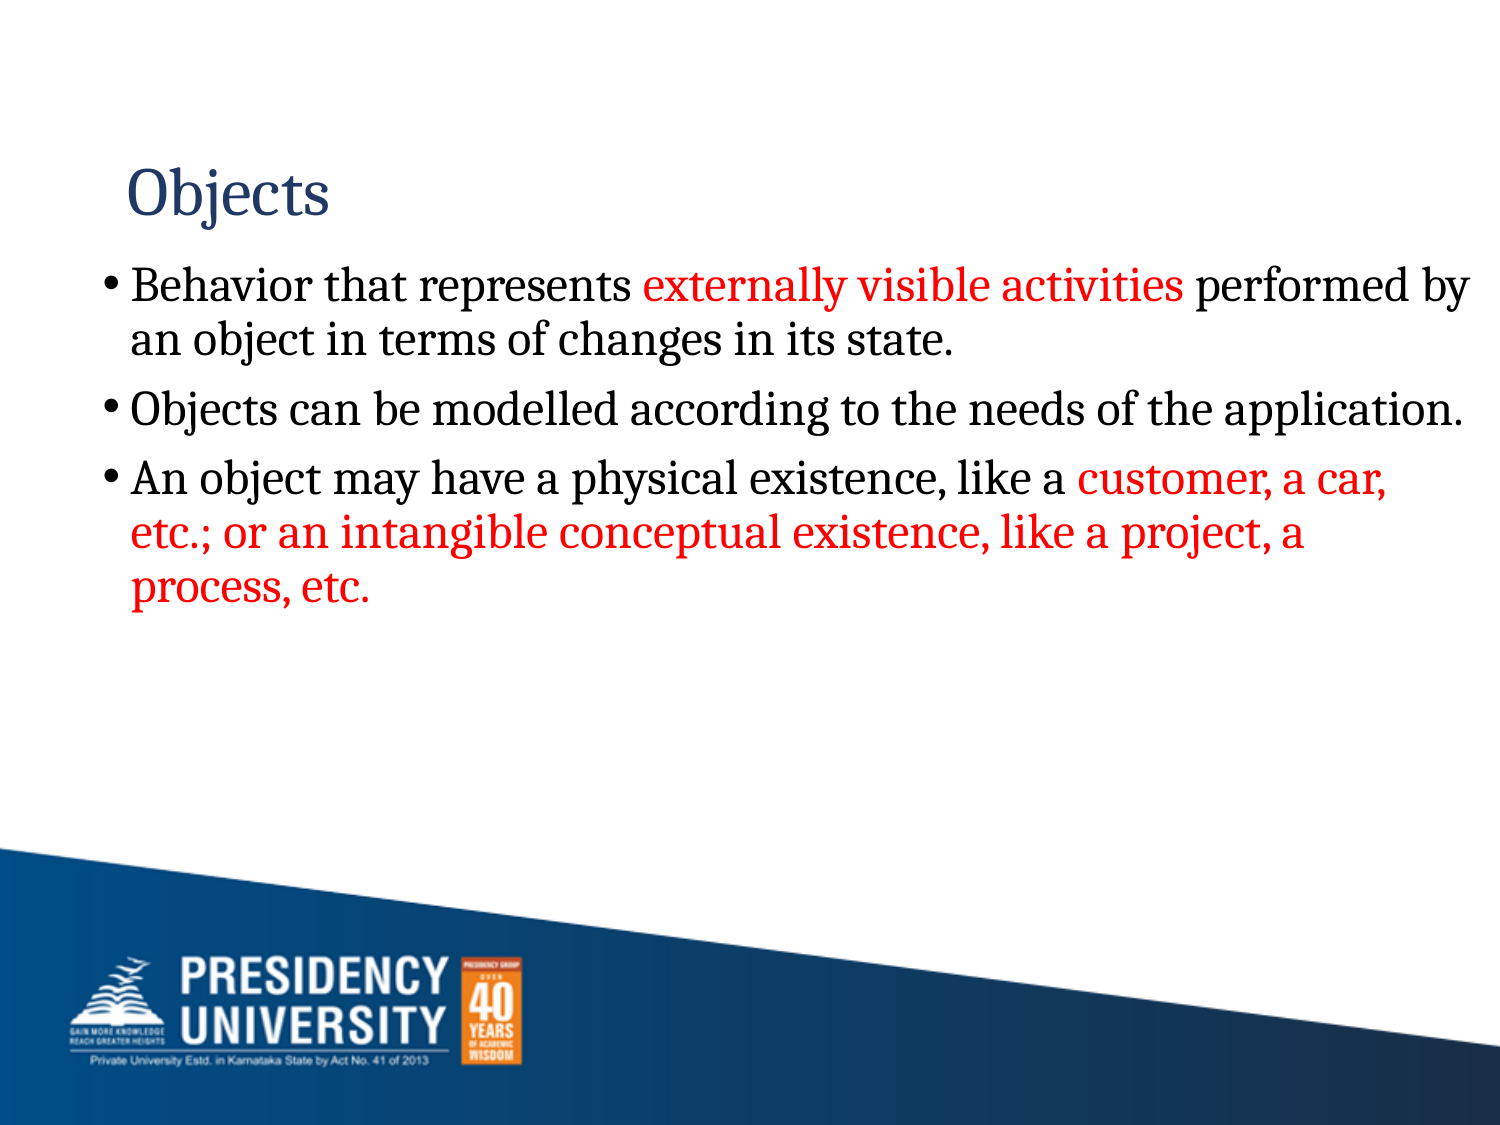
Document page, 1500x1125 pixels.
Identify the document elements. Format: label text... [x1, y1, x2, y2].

title Objects [112, 99, 1413, 174]
list Behavior that represents externally visible activities performed by an object in terms of changes in its state. Objects can be modelled according to the needs of the application. An object may have a physical existence, like a customer, a car, etc.; or an intangible conceptual existence, like a project, a process, etc. [87, 174, 1488, 850]
picture [0, 845, 1500, 1125]
